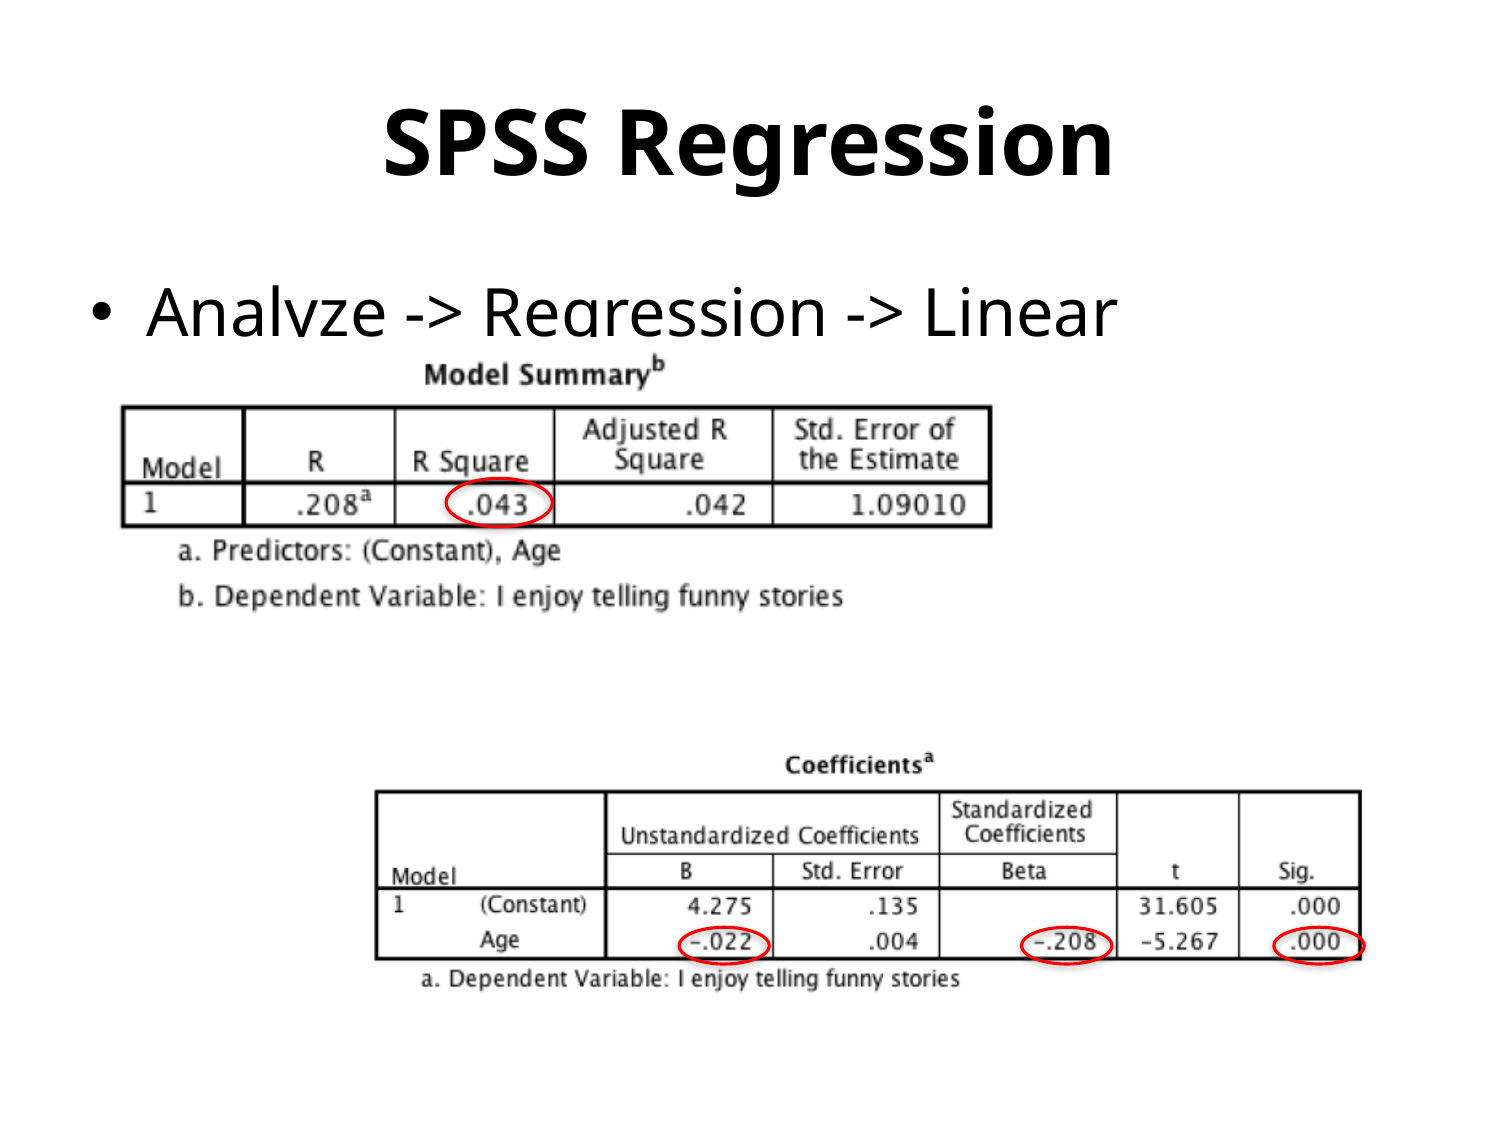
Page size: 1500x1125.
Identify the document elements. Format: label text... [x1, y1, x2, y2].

picture [111, 337, 1004, 620]
title SPSS Regression [74, 44, 1426, 233]
list Analyze -> Regression -> Linear [74, 262, 1426, 386]
picture [359, 727, 1375, 1035]
